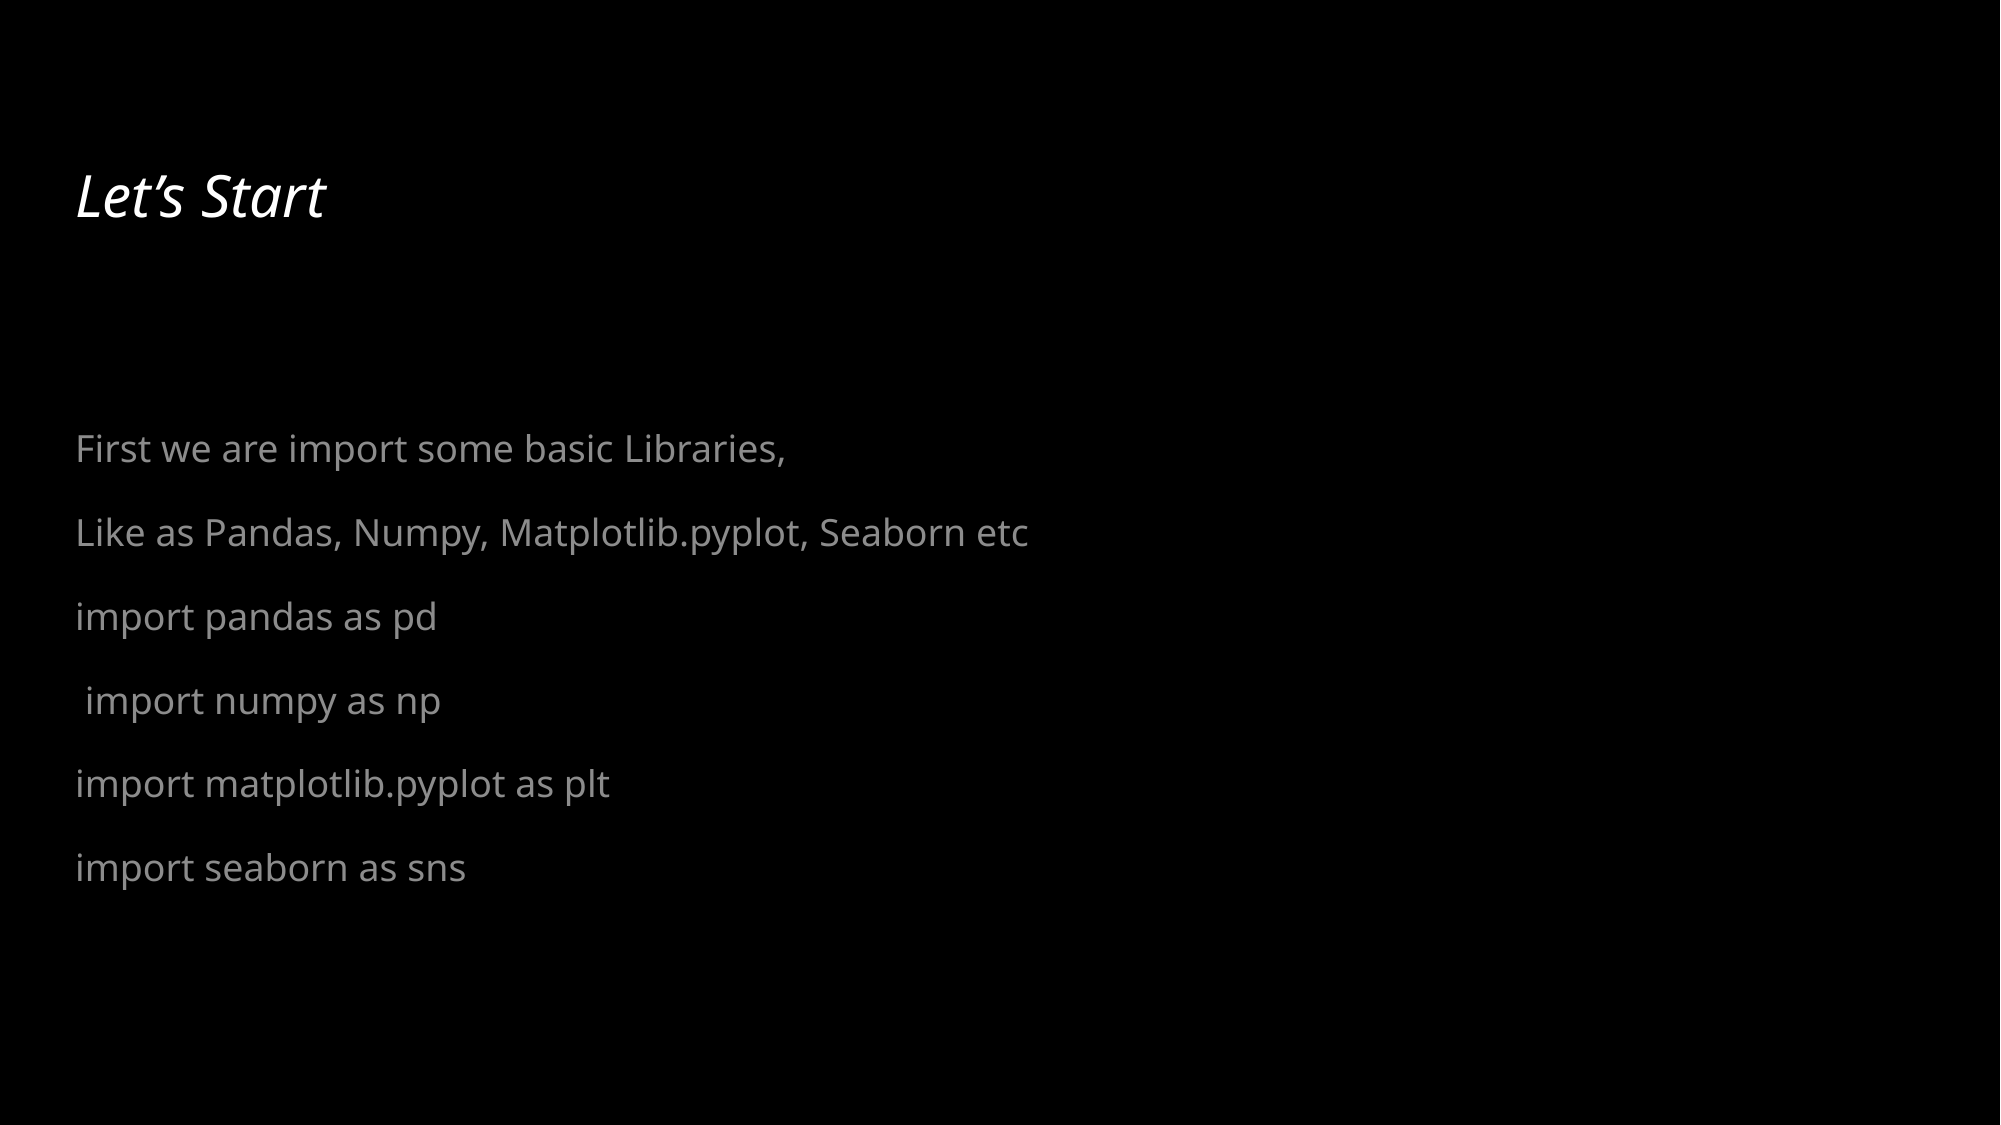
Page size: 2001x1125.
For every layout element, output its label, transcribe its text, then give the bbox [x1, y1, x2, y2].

list First we are import some basic Libraries, Like as Pandas, Numpy, Matplotlib.pyplot, Seaborn etc import pandas as pd import numpy as np import matplotlib.pyplot as plt import seaborn as sns [74, 407, 1928, 1028]
title Let’s Start [74, 158, 1929, 347]
